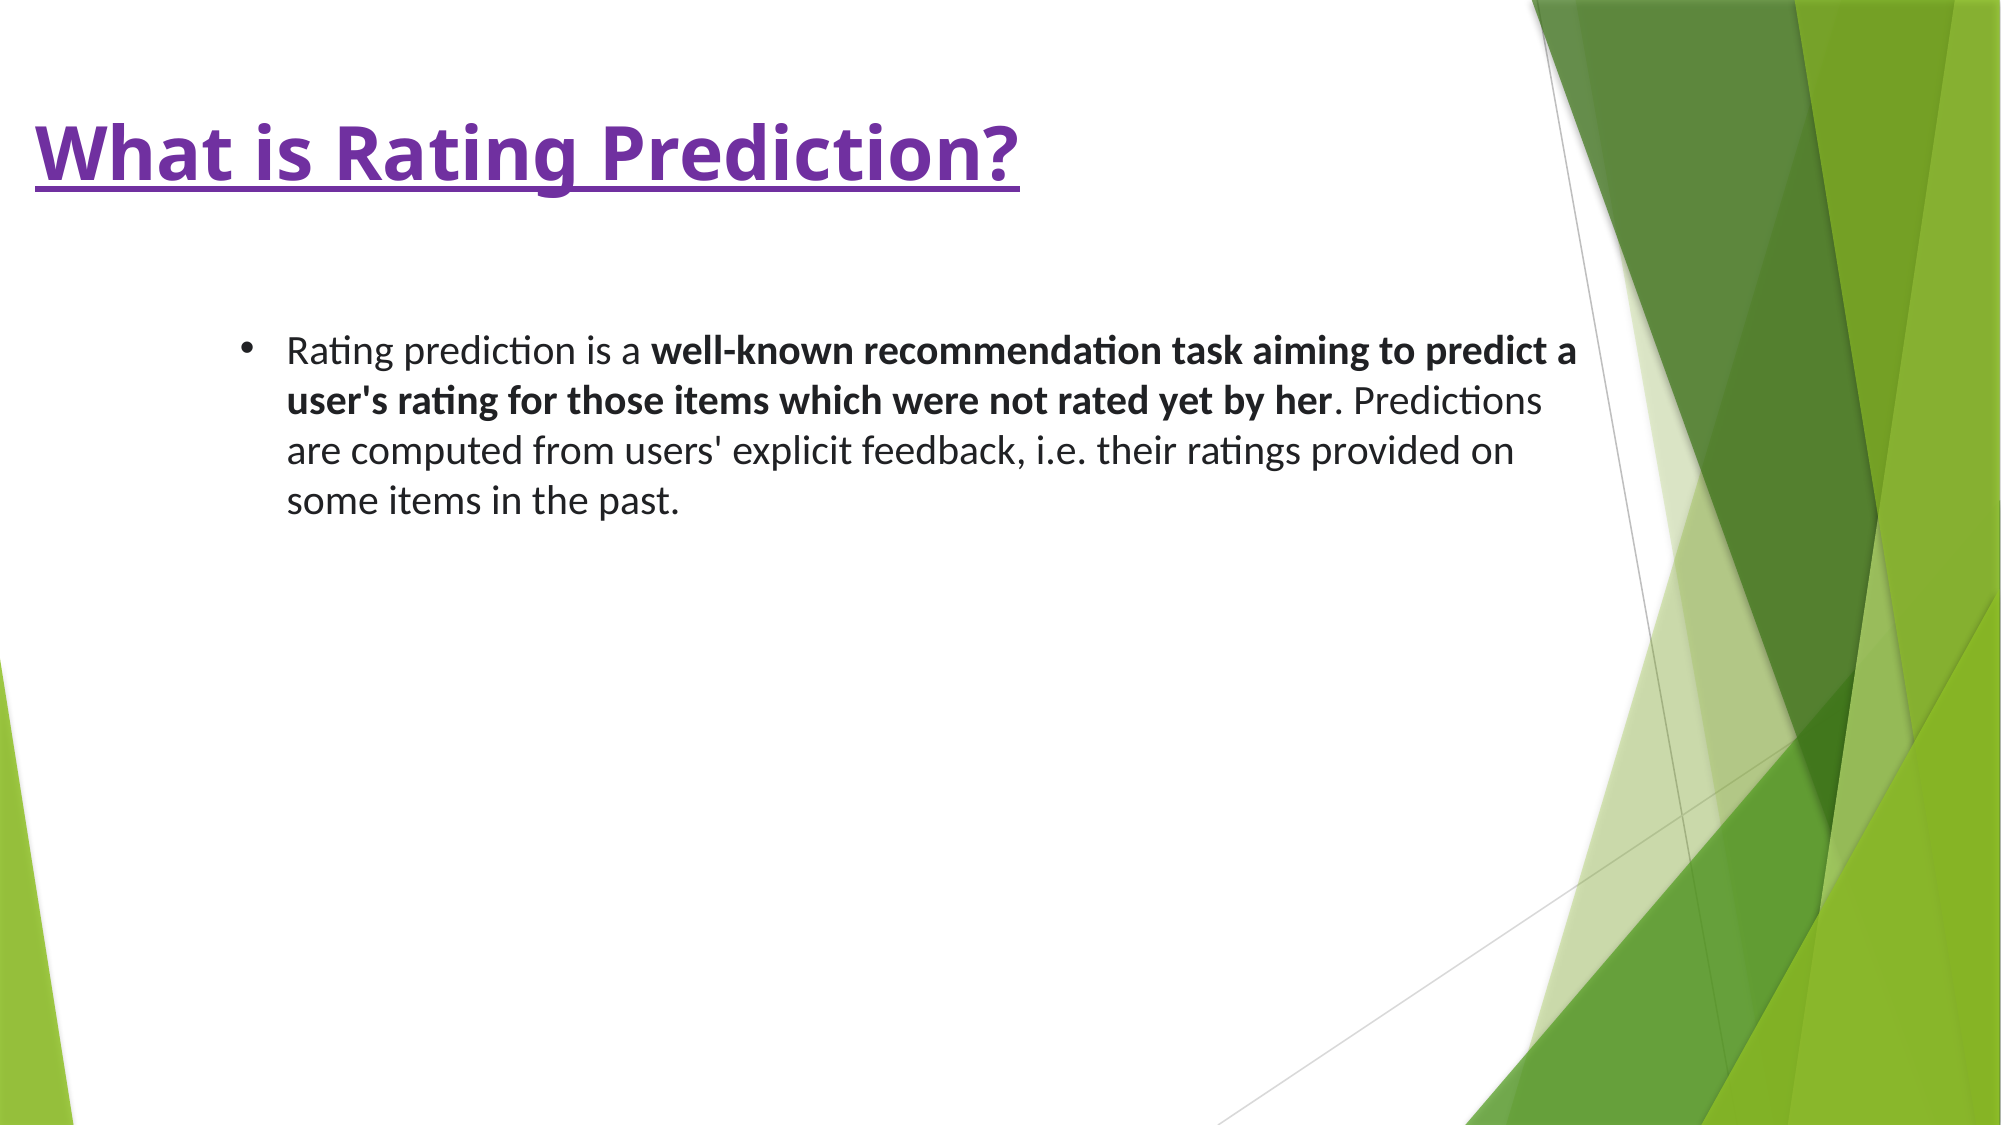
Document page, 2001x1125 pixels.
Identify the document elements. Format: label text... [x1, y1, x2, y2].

list [20, 222, 1800, 1106]
text_box What is Rating Prediction? [20, 98, 1854, 204]
text_box Rating prediction is a well-known recommendation task aiming to predict a user's rating for those items which were not rated yet by her. Predictions are computed from users' explicit feedback, i.e. their ratings provided on some items in the past. [225, 315, 1596, 580]
